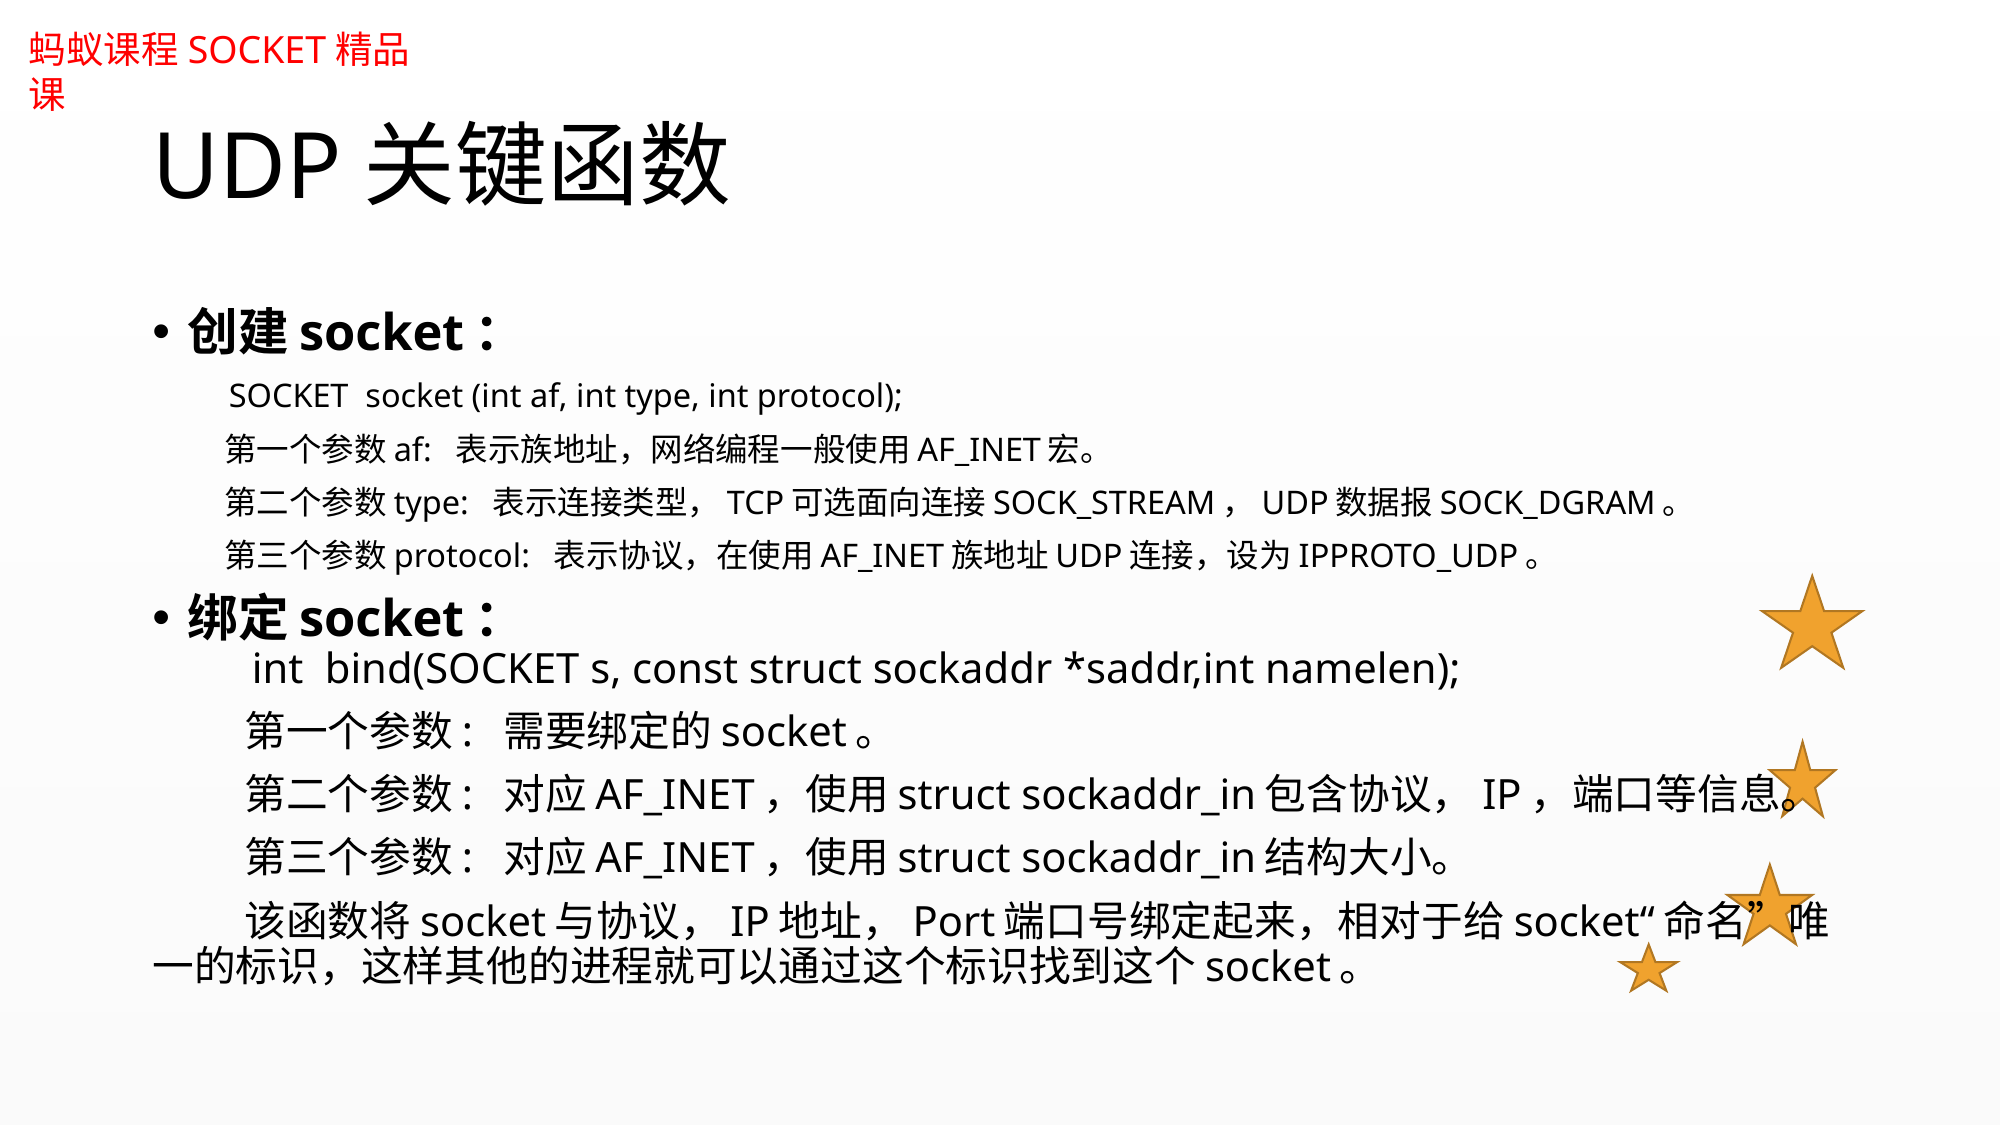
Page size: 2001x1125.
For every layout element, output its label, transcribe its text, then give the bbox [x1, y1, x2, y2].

title UDP关键函数 [137, 59, 1863, 278]
list 创建socket： SOCKET socket (int af, int type, int protocol); 第一个参数af: 表示族地址，网络编程一般使用AF_INET宏。 第二个参数type: 表示连接类型，TCP可选面向连接SOCK_STREAM，UDP数据报SOCK_DGRAM。 第三个参数protocol: 表示协议，在使用AF_INET族地址UDP连接，设为IPPROTO_UDP。 绑定socket： int bind(SOCKET s, const struct sockaddr *saddr,int namelen); 第一个参数: 需要绑定的socket。 第二个参数: 对应AF_INET，使用struct sockaddr_in包含协议，IP，端口等信息。 第三个参数: 对应AF_INET，使用struct sockaddr_in结构大小。 该函数将socket与协议，IP地址，Port端口号绑定起来，相对于给socket“命名”唯一的标识，这样其他的进程就可以通过这个标识找到这个socket。 [137, 299, 1863, 1014]
